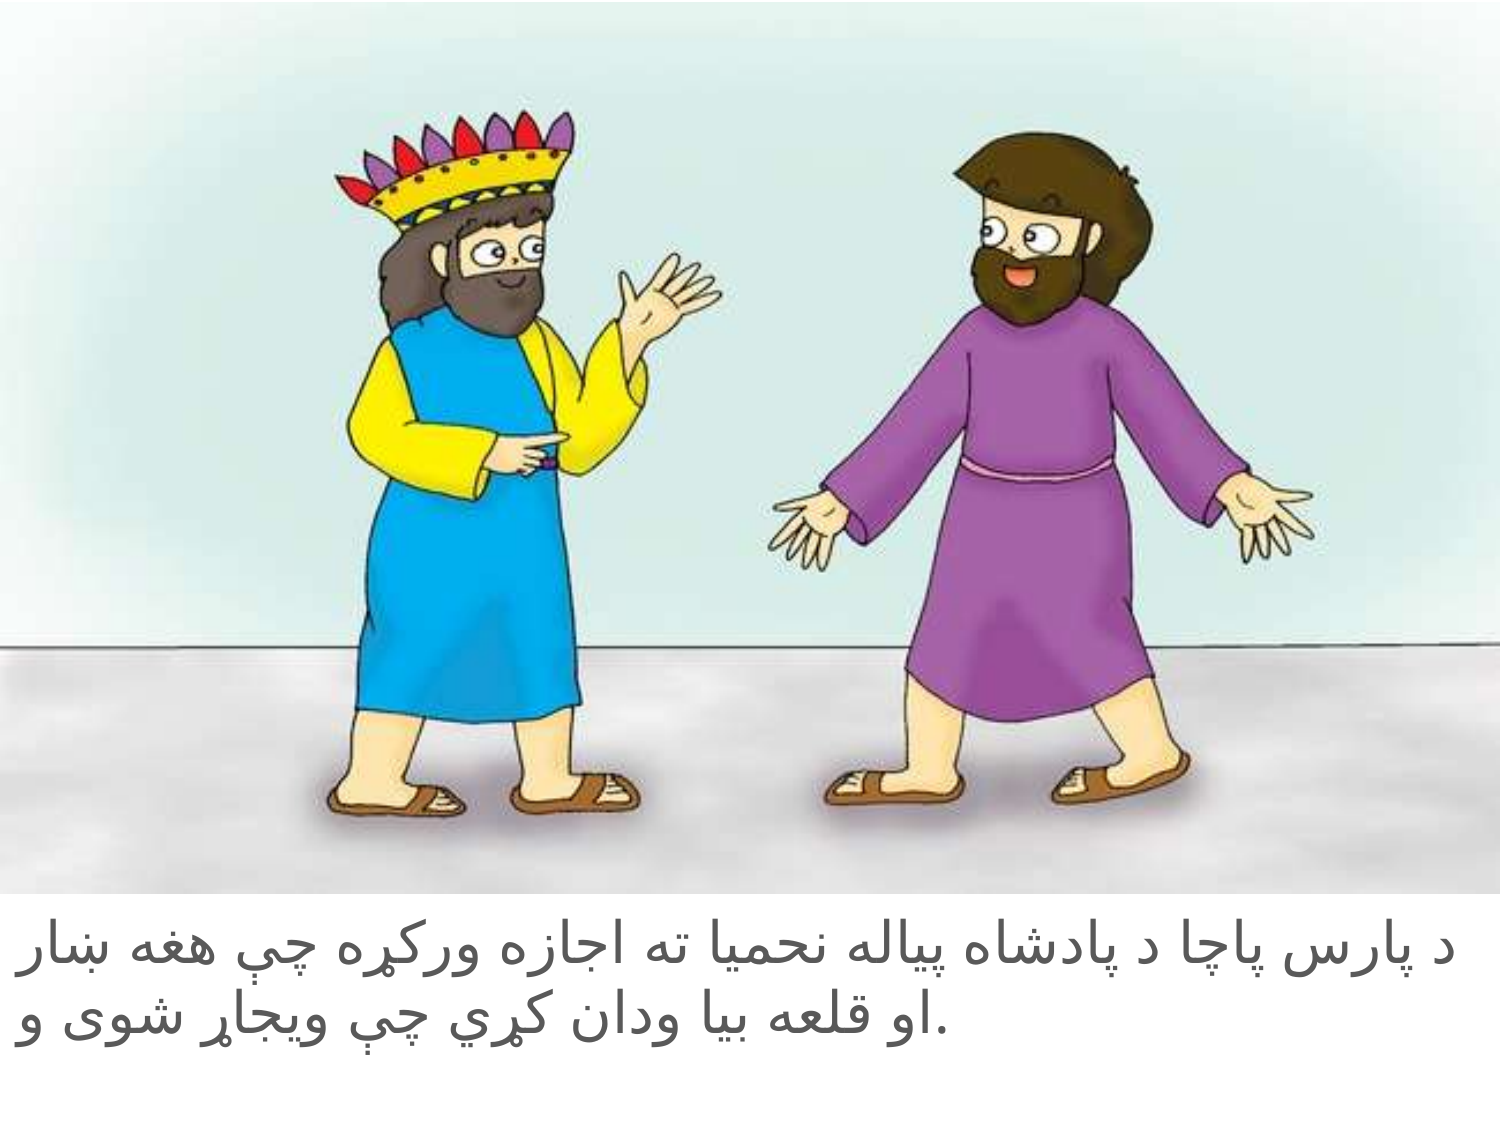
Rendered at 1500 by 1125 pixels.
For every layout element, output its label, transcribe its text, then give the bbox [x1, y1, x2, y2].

text_box د پارس پاچا د پادشاه پیاله نحمیا ته اجازه ورکړه چې هغه ښار او قلعه بیا ودان کړي چې ویجاړ شوی و. [2, 901, 1474, 1053]
picture [0, 1, 1500, 894]
